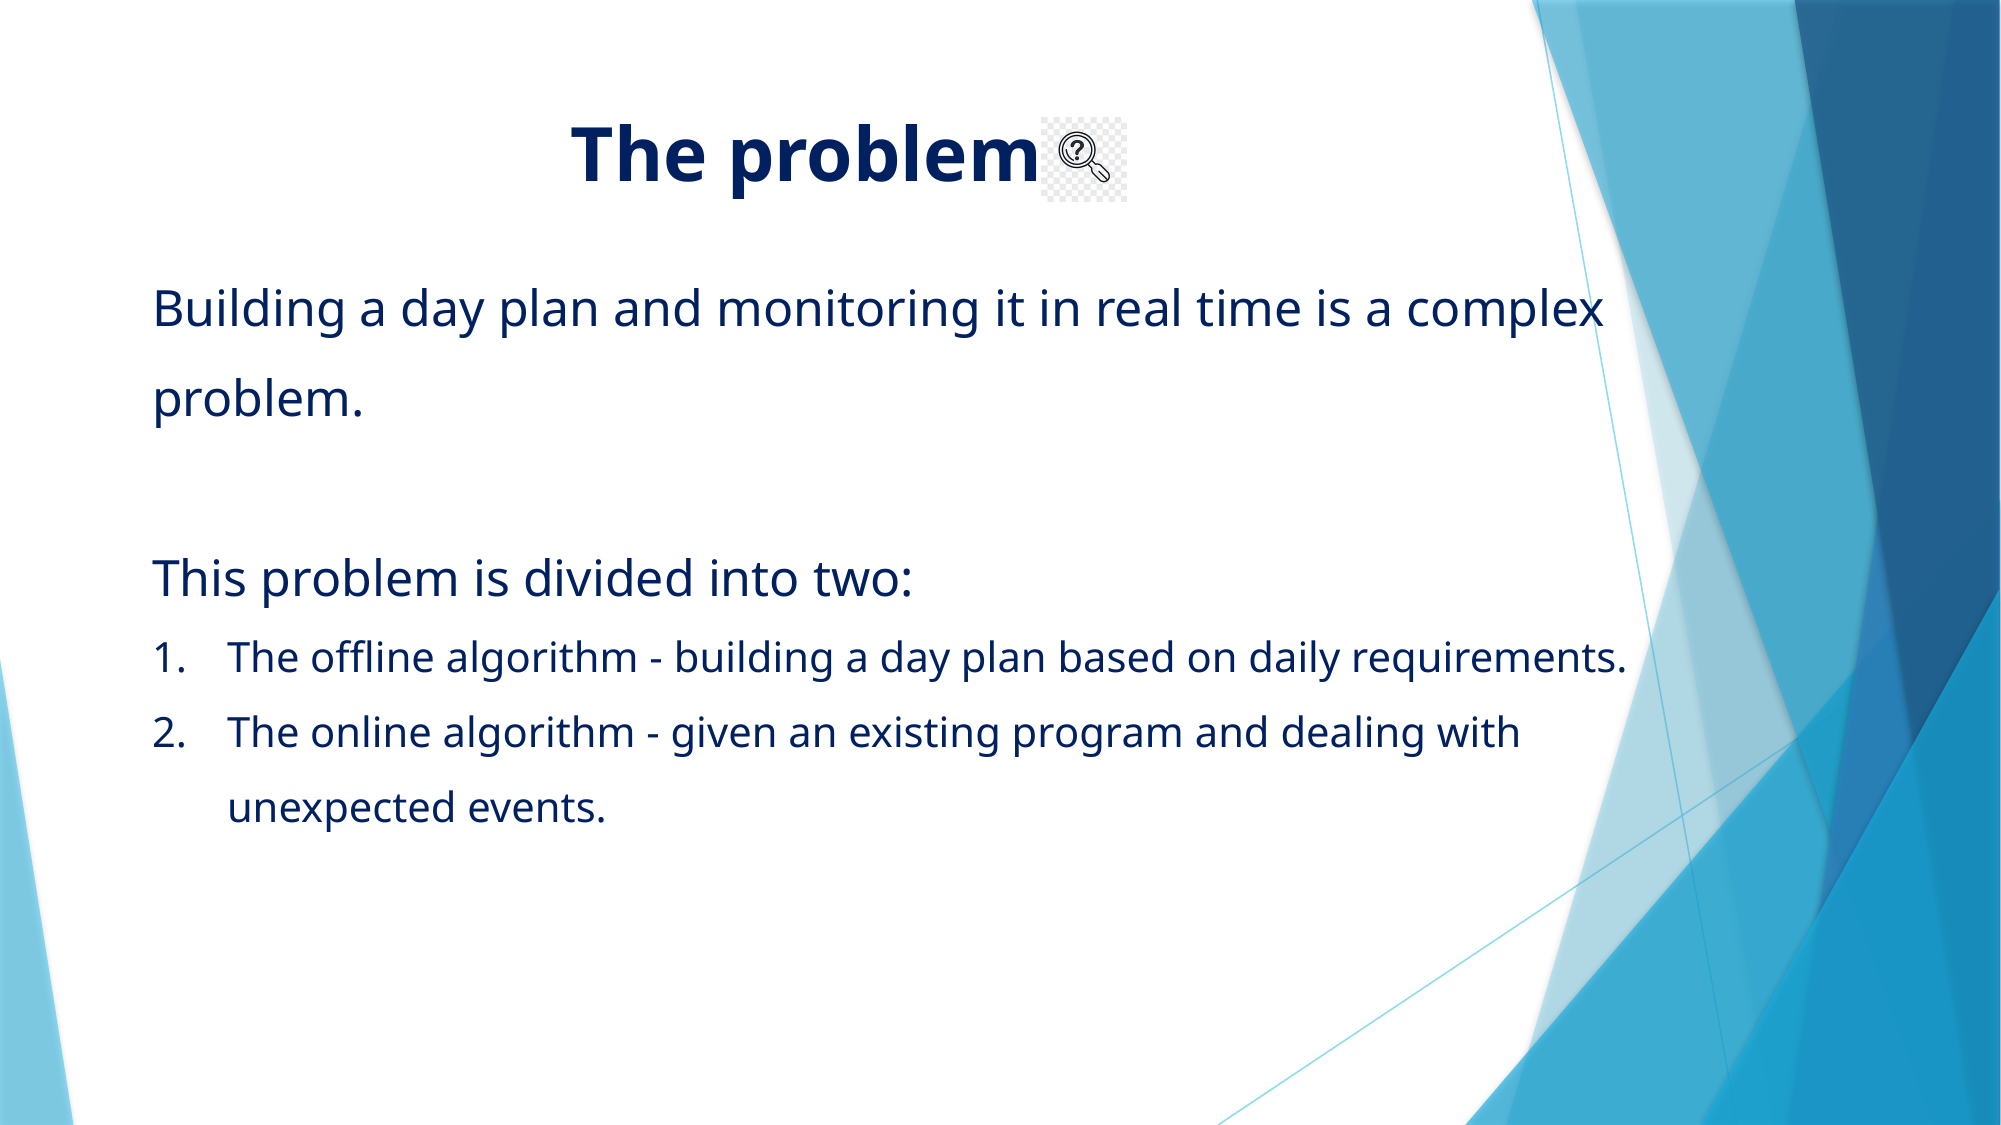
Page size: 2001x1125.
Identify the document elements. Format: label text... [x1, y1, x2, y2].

picture [1040, 116, 1127, 203]
title The problem [0, 98, 1669, 317]
text_box Building a day plan and monitoring it in real time is a complex problem. This problem is divided into two: The offline algorithm - building a day plan based on daily requirements. The online algorithm - given an existing program and dealing with unexpected events. [137, 238, 1721, 884]
